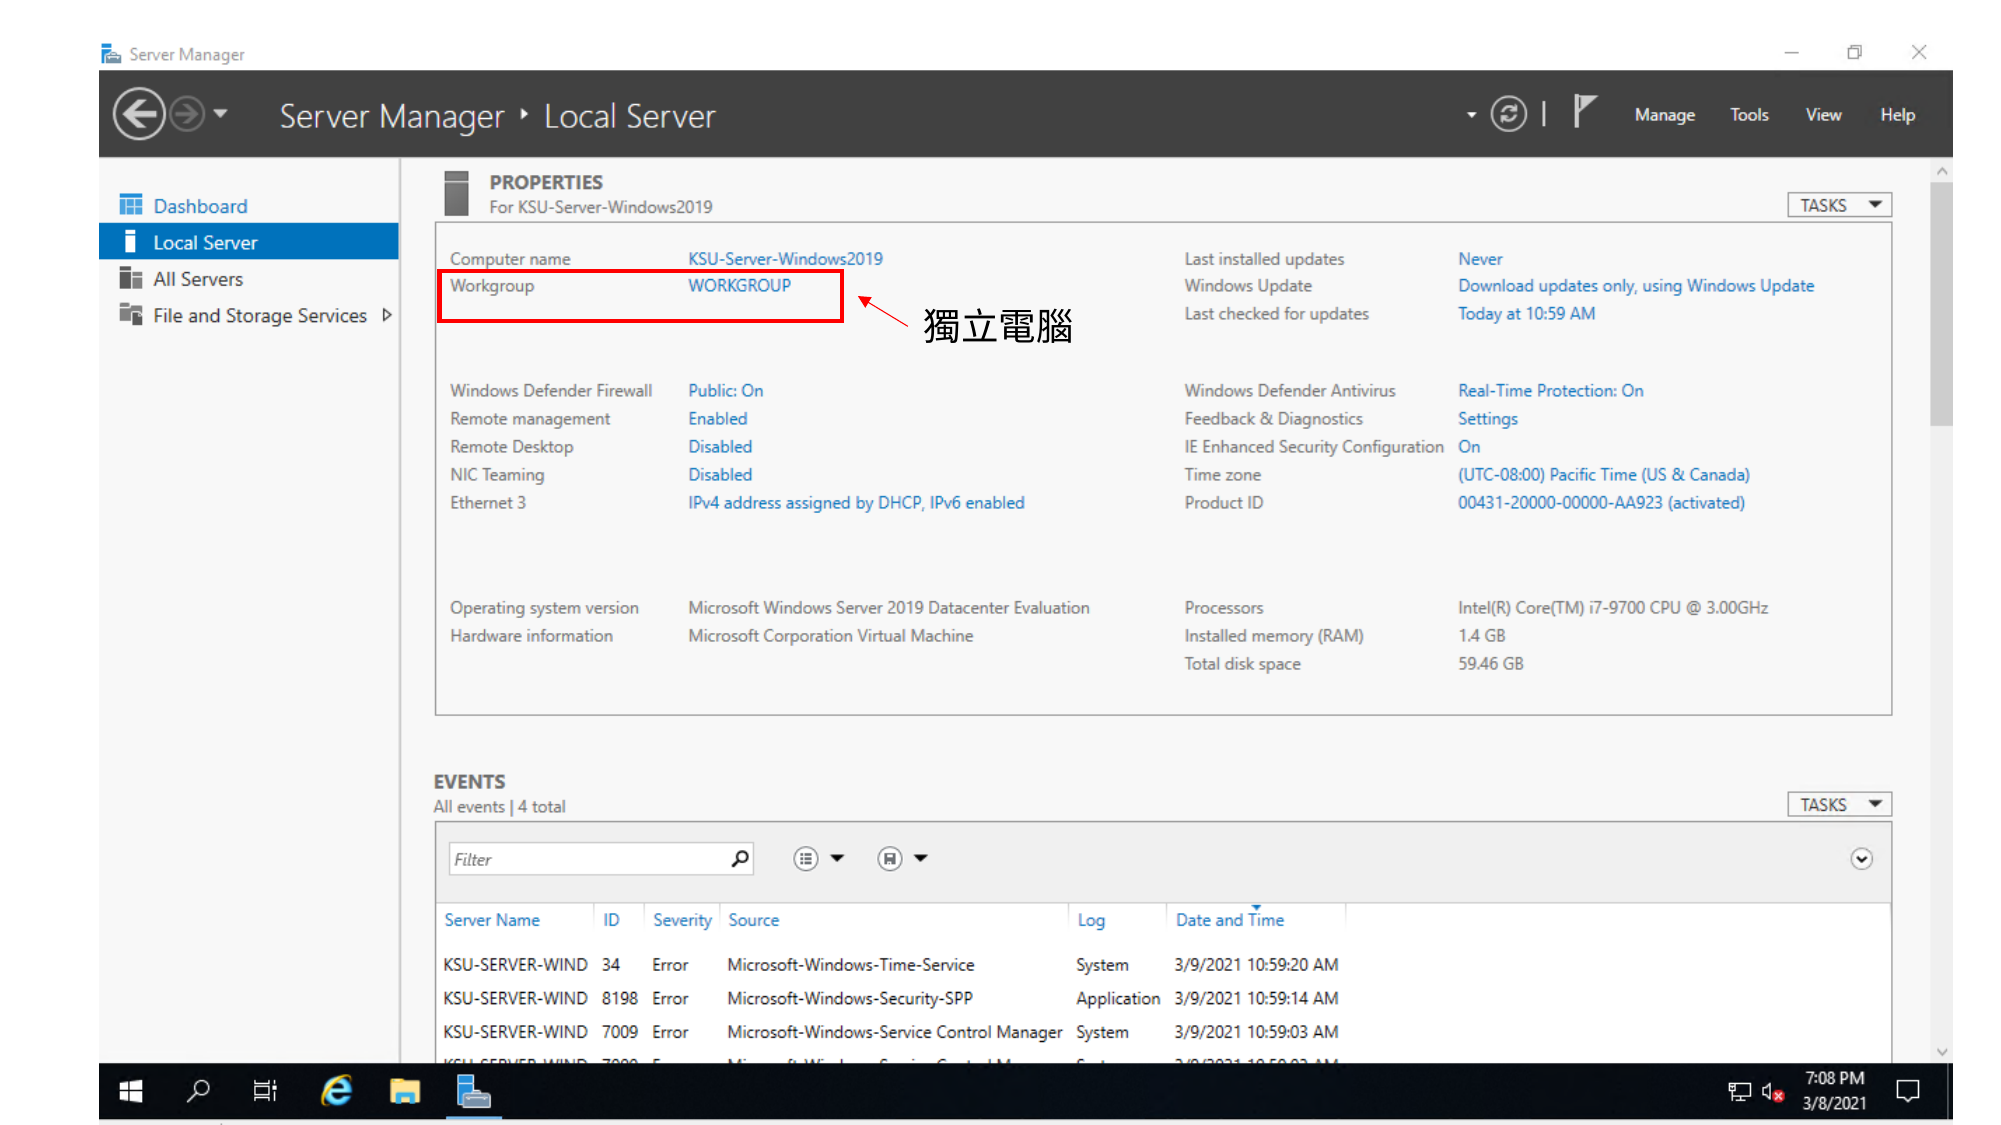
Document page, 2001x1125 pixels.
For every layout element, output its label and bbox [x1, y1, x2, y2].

text_box [857, 296, 908, 327]
picture [99, 41, 1953, 1125]
